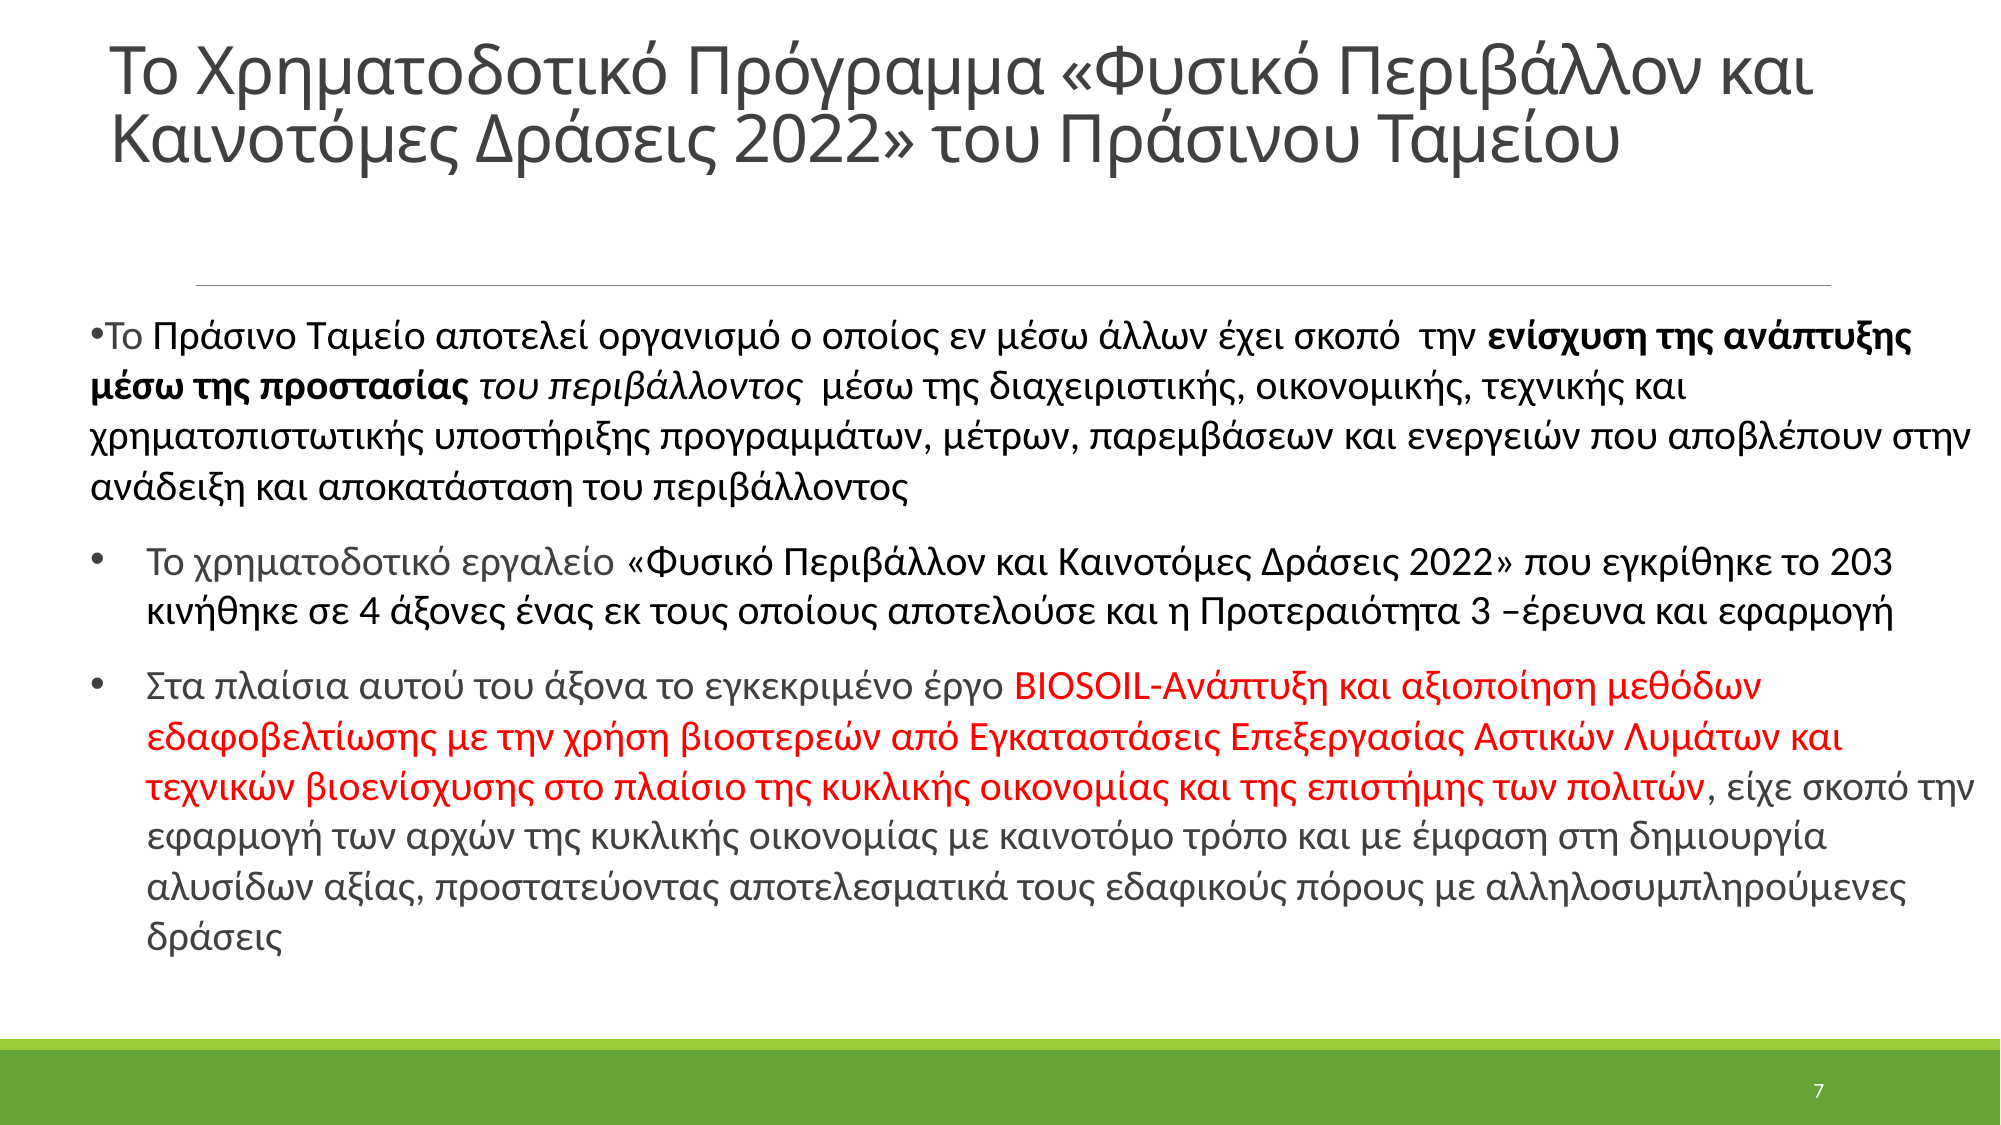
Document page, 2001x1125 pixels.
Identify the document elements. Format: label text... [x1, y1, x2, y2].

text_box Το Χρηματοδοτικό Πρόγραμμα «Φυσικό Περιβάλλον και Καινοτόμες Δράσεις 2022» του Πράσινου Ταμείου [94, 89, 1840, 184]
text_box Το Πράσινο Ταμείο αποτελεί οργανισμό ο οποίος εν μέσω άλλων έχει σκοπό την ενίσχυση της ανάπτυξης μέσω της προστασίας του περιβάλλοντος μέσω της διαχειριστικής, οικονομικής, τεχνικής και χρηματοπιστωτικής υποστήριξης προγραμμάτων, μέτρων, παρεμβάσεων και ενεργειών που αποβλέπουν στην ανάδειξη και αποκατάσταση του περιβάλλοντος Το χρηματοδοτικό εργαλείο «Φυσικό Περιβάλλον και Καινοτόμες Δράσεις 2022» που εγκρίθηκε το 203 κινήθηκε σε 4 άξονες ένας εκ τους οποίους αποτελούσε και η Προτεραιότητα 3 –έρευνα και εφαρμογή Στα πλαίσια αυτού του άξονα το εγκεκριμένο έργο BIOSOIL-Ανάπτυξη και αξιοποίηση μεθόδων εδαφοβελτίωσης με την χρήση βιοστερεών από Εγκαταστάσεις Επεξεργασίας Αστικών Λυμάτων και τεχνικών βιοενίσχυσης στο πλαίσιο της κυκλικής οικονομίας και της επιστήμης των πολιτών, είχε σκοπό την εφαρμογή των αρχών της κυκλικής οικονομίας με καινοτόμο τρόπο και με έμφαση στη δημιουργία αλυσίδων αξίας, προστατεύοντας αποτελεσματικά τους εδαφικούς πόρους με αλληλοσυμπληρούμενες δράσεις [75, 300, 2000, 1125]
